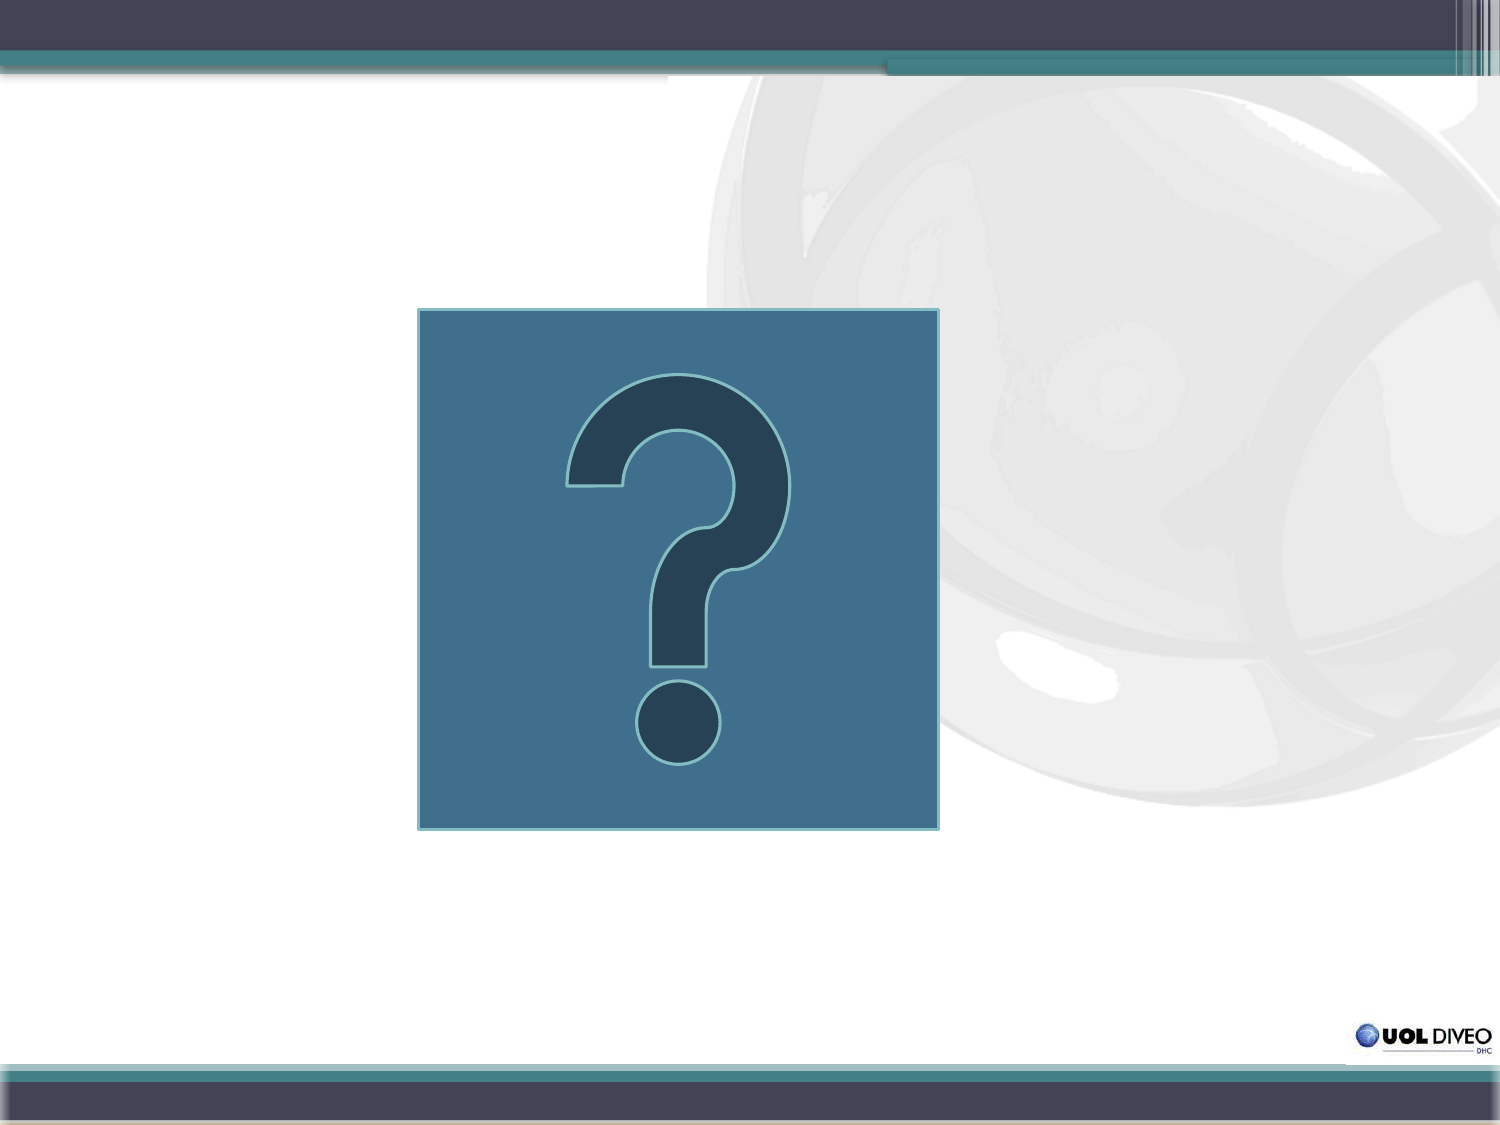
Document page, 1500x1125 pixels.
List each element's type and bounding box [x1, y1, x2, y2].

picture [0, 1013, 1500, 1125]
text_box [417, 308, 664, 831]
picture [668, 76, 1500, 826]
